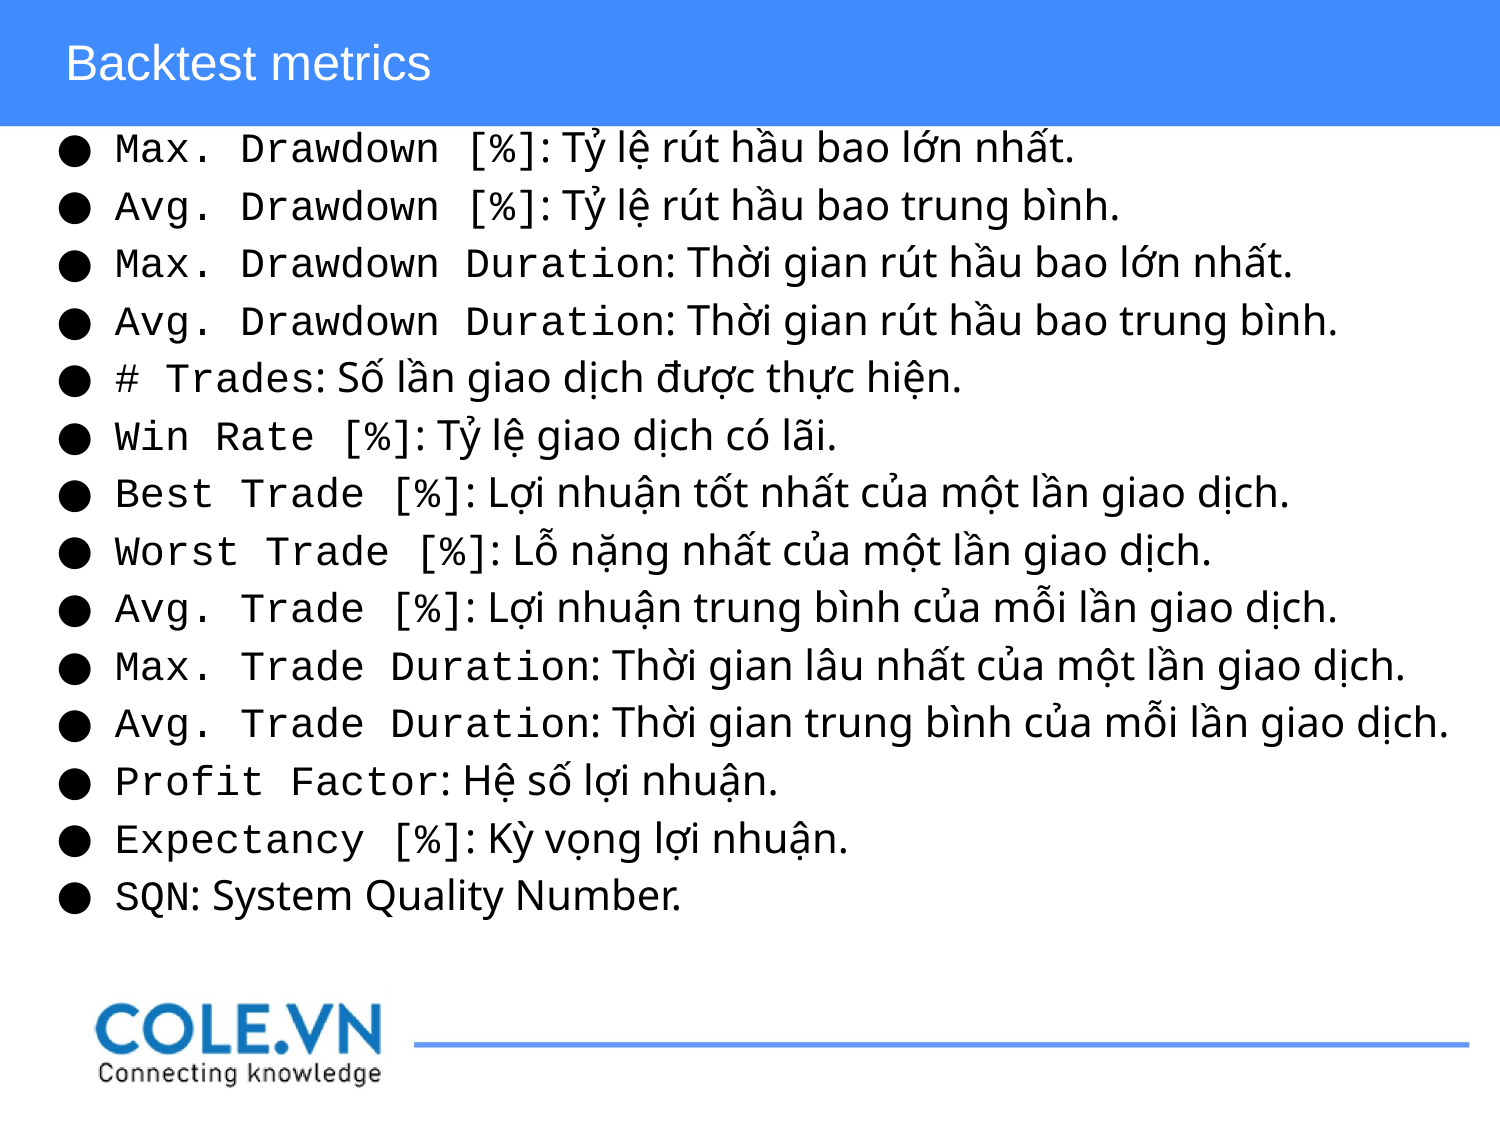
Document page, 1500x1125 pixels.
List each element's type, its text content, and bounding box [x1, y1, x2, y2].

text_box Max. Drawdown [%]: Tỷ lệ rút hầu bao lớn nhất. Avg. Drawdown [%]: Tỷ lệ rút hầu bao trung bình. Max. Drawdown Duration: Thời gian rút hầu bao lớn nhất. Avg. Drawdown Duration: Thời gian rút hầu bao trung bình. # Trades: Số lần giao dịch được thực hiện. Win Rate [%]: Tỷ lệ giao dịch có lãi. Best Trade [%]: Lợi nhuận tốt nhất của một lần giao dịch. Worst Trade [%]: Lỗ nặng nhất của một lần giao dịch. Avg. Trade [%]: Lợi nhuận trung bình của mỗi lần giao dịch. Max. Trade Duration: Thời gian lâu nhất của một lần giao dịch. Avg. Trade Duration: Thời gian trung bình của mỗi lần giao dịch. Profit Factor: Hệ số lợi nhuận. Expectancy [%]: Kỳ vọng lợi nhuận. SQN: System Quality Number. [24, 98, 1500, 934]
picture [0, 0, 1500, 1125]
text_box Backtest metrics [50, 22, 905, 98]
